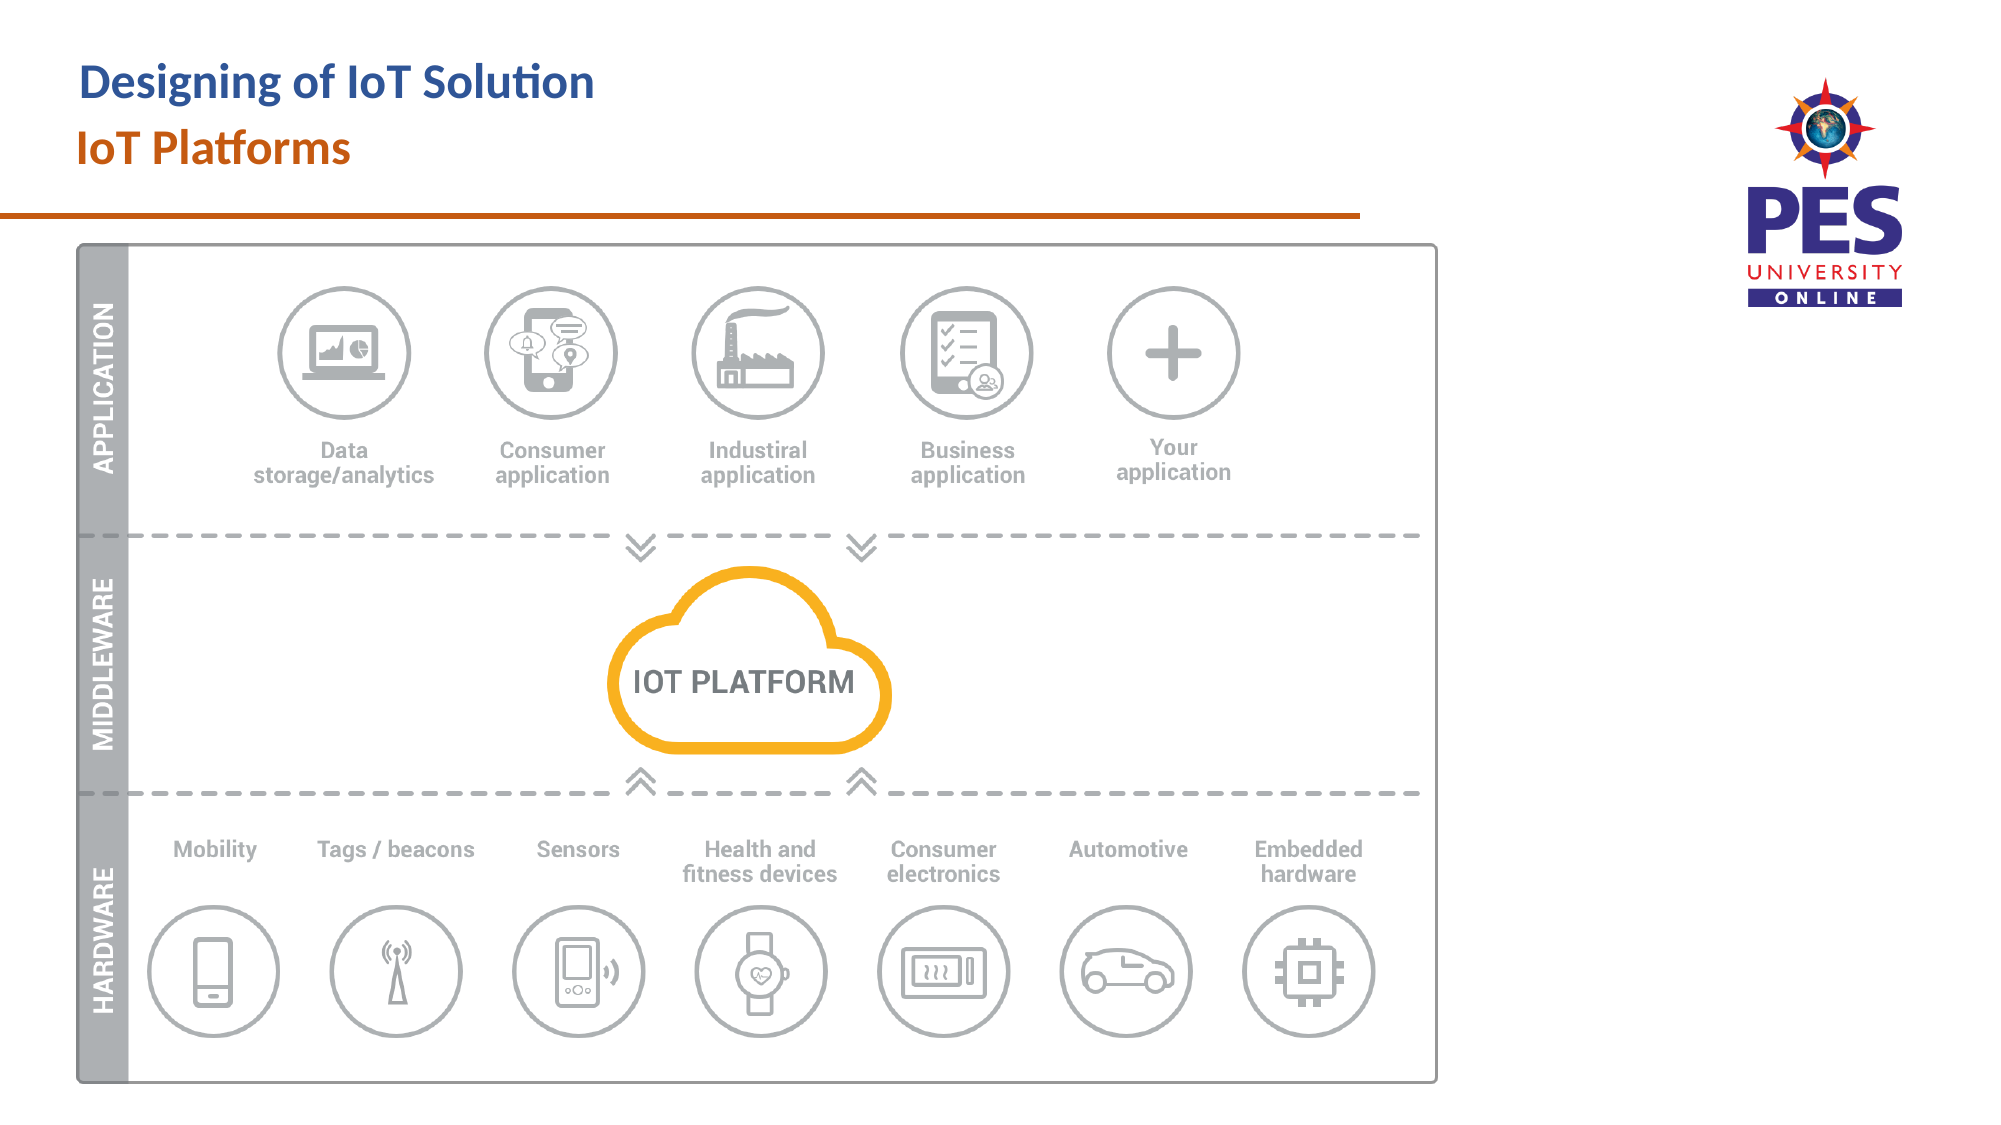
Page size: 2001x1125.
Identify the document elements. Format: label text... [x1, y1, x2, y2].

text_box IoT Platforms [60, 106, 1396, 182]
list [76, 243, 1438, 1084]
text_box Designing of IoT Solution [64, 41, 1295, 106]
picture [1748, 76, 1902, 307]
